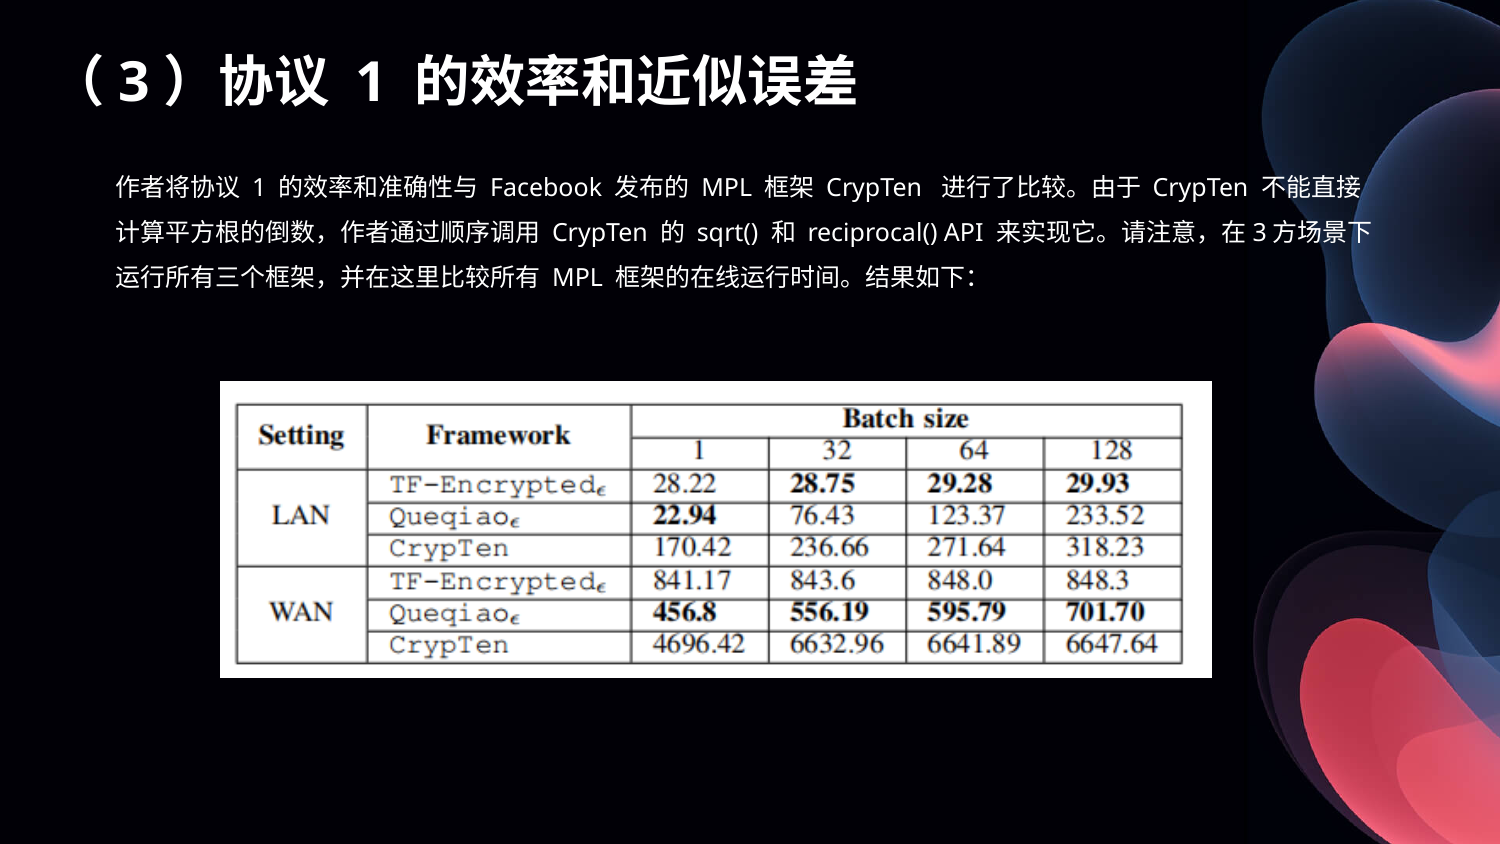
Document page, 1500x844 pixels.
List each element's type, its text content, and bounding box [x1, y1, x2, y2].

picture [0, 0, 1500, 844]
text_box （3）协议 1 的效率和近似误差 [34, 34, 1087, 125]
text_box 作者将协议 1 的效率和准确性与 Facebook 发布的 MPL 框架 CrypTen 进行了比较。由于 CrypTen 不能直接计算平方根的倒数，作者通过顺序调用 CrypTen 的 sqrt() 和 reciprocal() API 来实现它。请注意，在3方场景下运行所有三个框架，并在这里比较所有 MPL 框架的在线运行时间。结果如下： [100, 149, 1398, 333]
